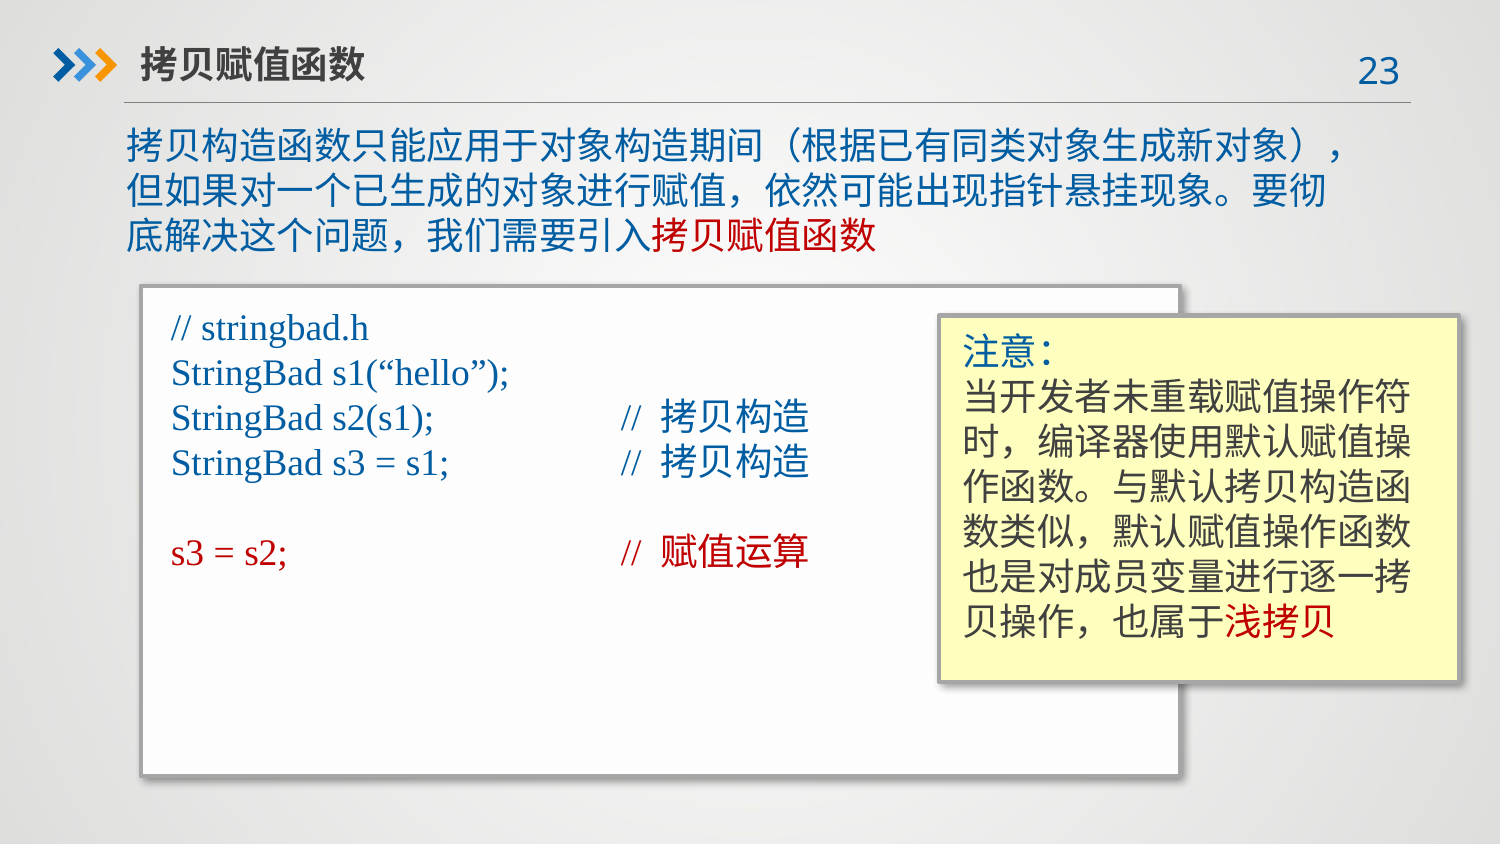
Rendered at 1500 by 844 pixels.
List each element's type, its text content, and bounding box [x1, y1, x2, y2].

text_box 拷贝构造函数只能应用于对象构造期间（根据已有同类对象生成新对象），但如果对一个已生成的对象进行赋值，依然可能出现指针悬挂现象。要彻底解决这个问题，我们需要引入拷贝赋值函数 [112, 114, 1376, 265]
picture [0, 0, 1500, 844]
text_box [140, 285, 1181, 777]
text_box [938, 315, 1459, 682]
text_box 拷贝赋值函数 [140, 32, 491, 95]
